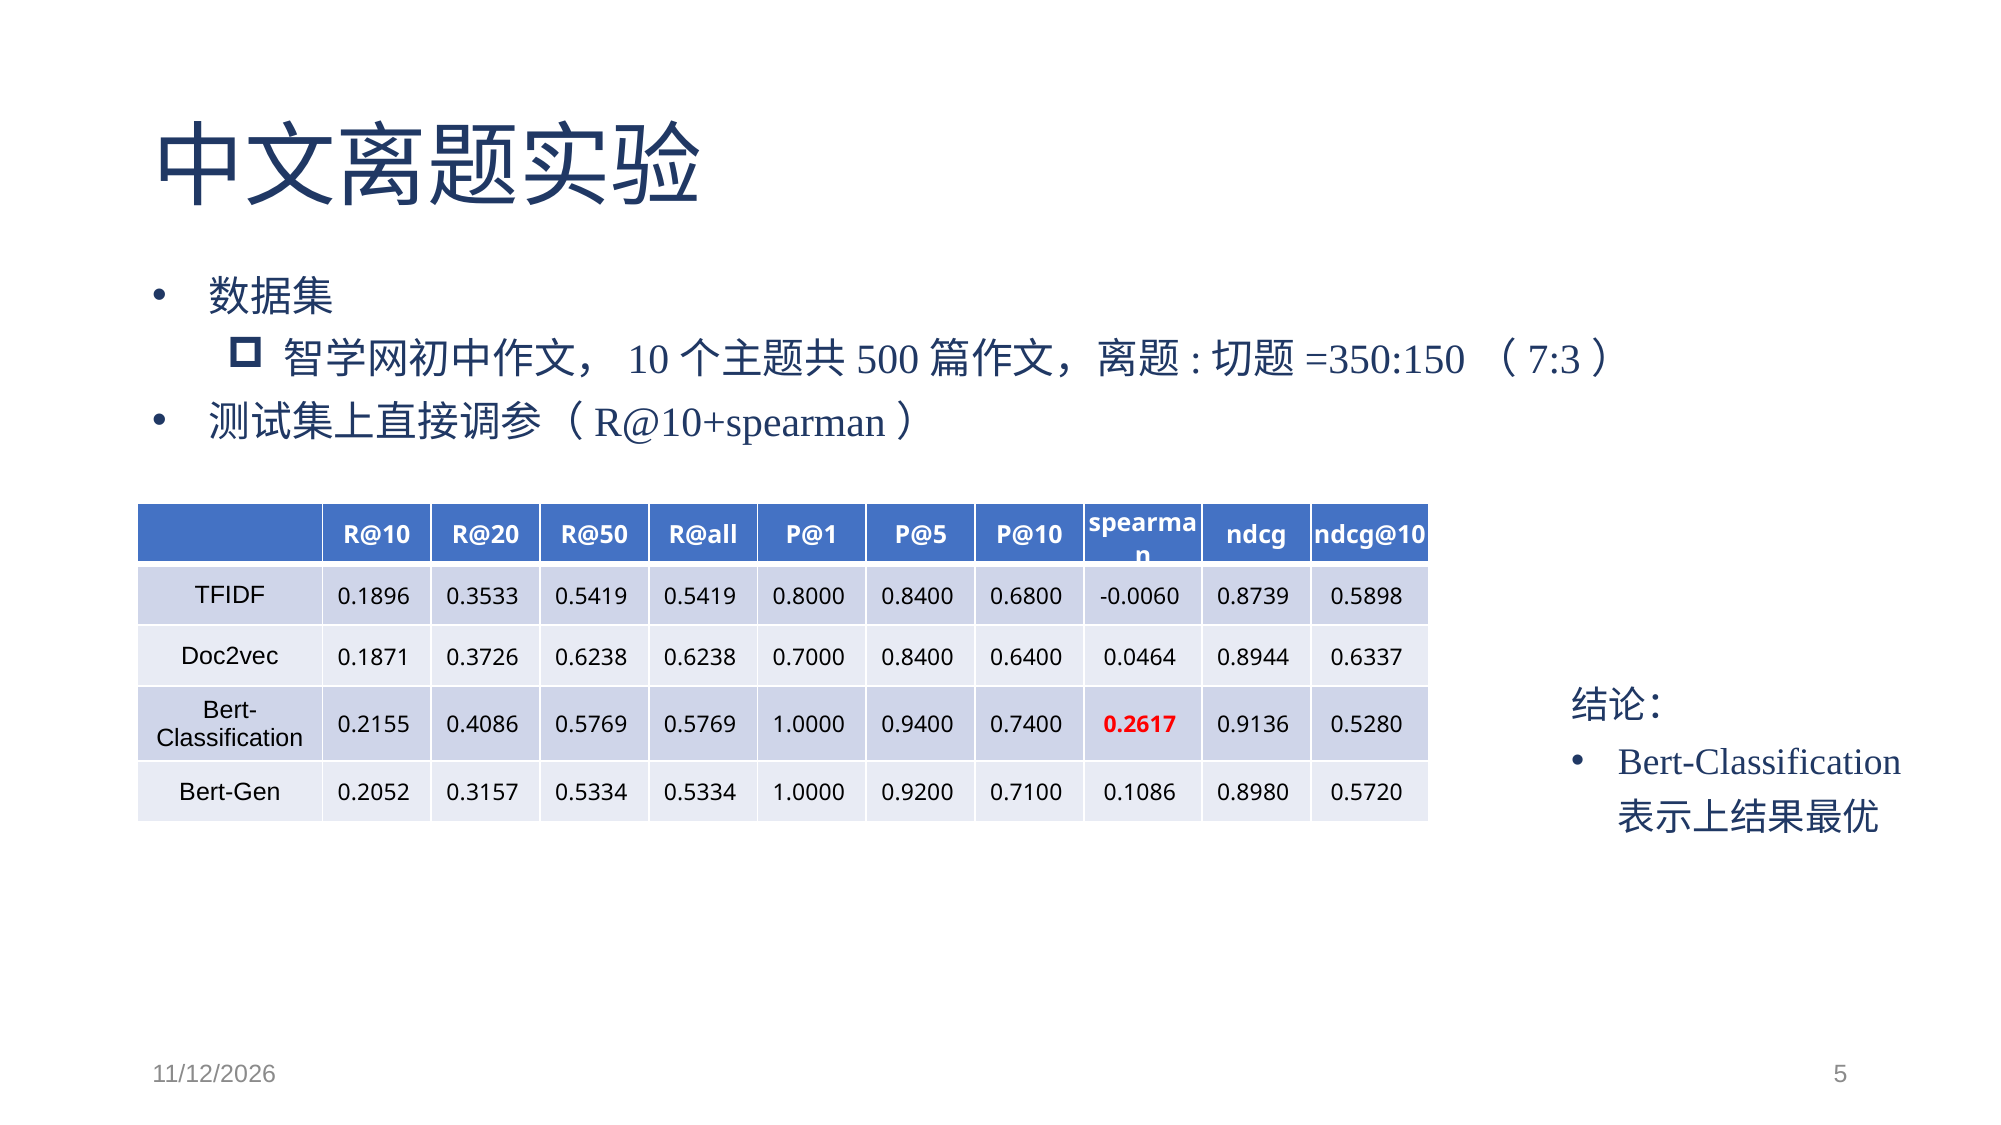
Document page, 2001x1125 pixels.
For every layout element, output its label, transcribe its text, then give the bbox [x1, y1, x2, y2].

table_cell 0.1871 [323, 626, 430, 685]
slide_number 5 [1412, 1042, 1863, 1103]
table_header R@all [650, 504, 757, 561]
table_cell 1.0000 [758, 687, 865, 760]
text_box 结论： Bert-Classification表示上结果最优 [1556, 662, 1954, 846]
table_cell 1.0000 [758, 762, 865, 821]
table_cell 0.2617 [1085, 687, 1201, 760]
table_header R@50 [541, 504, 648, 561]
table_header ndcg@10 [1312, 504, 1428, 561]
table_cell 0.5419 [541, 567, 648, 624]
table_cell 0.6400 [976, 626, 1083, 685]
title 中文离题实验 [137, 59, 1863, 249]
table_cell 0.7100 [976, 762, 1083, 821]
table_cell 0.9136 [1203, 687, 1310, 760]
table_header [138, 504, 322, 561]
table_cell -0.0060 [1085, 567, 1201, 624]
table_cell Doc2vec [138, 626, 322, 685]
table_cell 0.1086 [1085, 762, 1201, 821]
table_cell TFIDF [138, 567, 322, 624]
table_cell 0.5769 [541, 687, 648, 760]
table_cell 0.8400 [867, 567, 974, 624]
table_header P@5 [867, 504, 974, 561]
table_cell 0.6800 [976, 567, 1083, 624]
table_cell 0.5769 [650, 687, 757, 760]
table_cell 0.6238 [650, 626, 757, 685]
table_cell 0.9400 [867, 687, 974, 760]
text_box 数据集 智学网初中作文，10个主题共500篇作文，离题:切题=350:150（7:3） 测试集上直接调参（R@10+spearman） [137, 249, 1863, 452]
table_cell 0.5419 [650, 567, 757, 624]
table_cell 0.6238 [541, 626, 648, 685]
table_header R@10 [323, 504, 430, 561]
table_cell 0.2155 [323, 687, 430, 760]
table_cell 0.3726 [432, 626, 539, 685]
table_cell 0.5334 [541, 762, 648, 821]
table_cell 0.0464 [1085, 626, 1201, 685]
table_cell 0.3157 [432, 762, 539, 821]
table_cell 0.7400 [976, 687, 1083, 760]
table_cell 0.8739 [1203, 567, 1310, 624]
table_cell 0.8944 [1203, 626, 1310, 685]
table_cell 0.8980 [1203, 762, 1310, 821]
table_cell 0.5334 [650, 762, 757, 821]
table_cell 0.2052 [323, 762, 430, 821]
table_cell 0.6337 [1312, 626, 1428, 685]
table_cell 0.3533 [432, 567, 539, 624]
table_cell 0.7000 [758, 626, 865, 685]
table_cell 0.5280 [1312, 687, 1428, 760]
table_header ndcg [1203, 504, 1310, 561]
table_header P@10 [976, 504, 1083, 561]
table_cell Bert-Gen [138, 762, 322, 821]
table_header spearman [1085, 504, 1201, 561]
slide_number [137, 1042, 588, 1103]
table_cell 0.4086 [432, 687, 539, 760]
table_cell 0.5898 [1312, 567, 1428, 624]
table_cell 0.9200 [867, 762, 974, 821]
table_cell 0.8000 [758, 567, 865, 624]
table_cell 0.8400 [867, 626, 974, 685]
table_header R@20 [432, 504, 539, 561]
table_cell 0.5720 [1312, 762, 1428, 821]
table_cell Bert-Classification [138, 687, 322, 760]
table_cell 0.1896 [323, 567, 430, 624]
table_header P@1 [758, 504, 865, 561]
